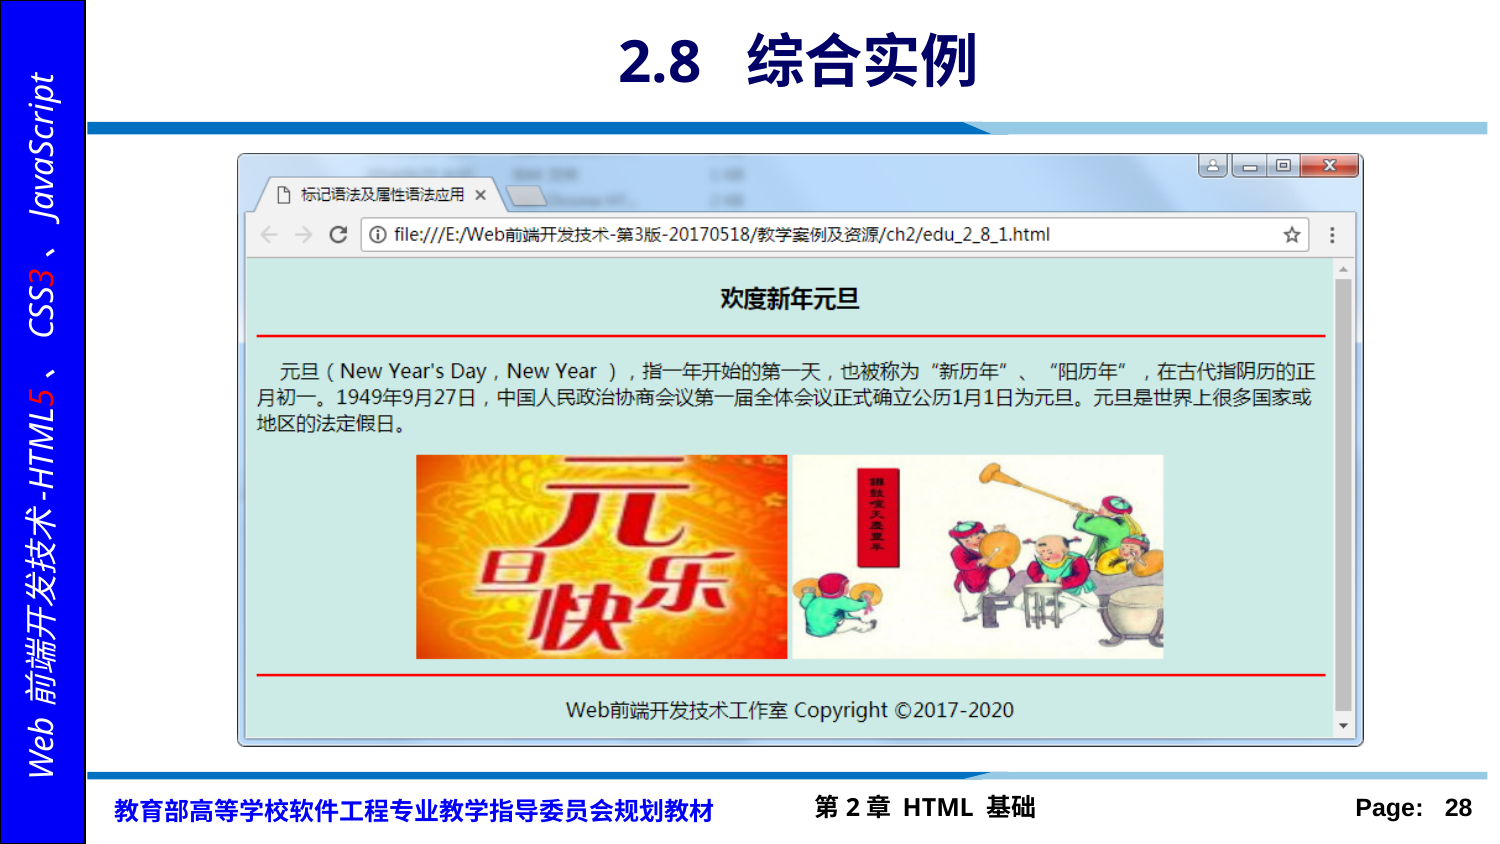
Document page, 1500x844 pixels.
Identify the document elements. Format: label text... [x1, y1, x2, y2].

title 2.8 综合实例 [161, 11, 1436, 106]
picture [237, 153, 1364, 748]
